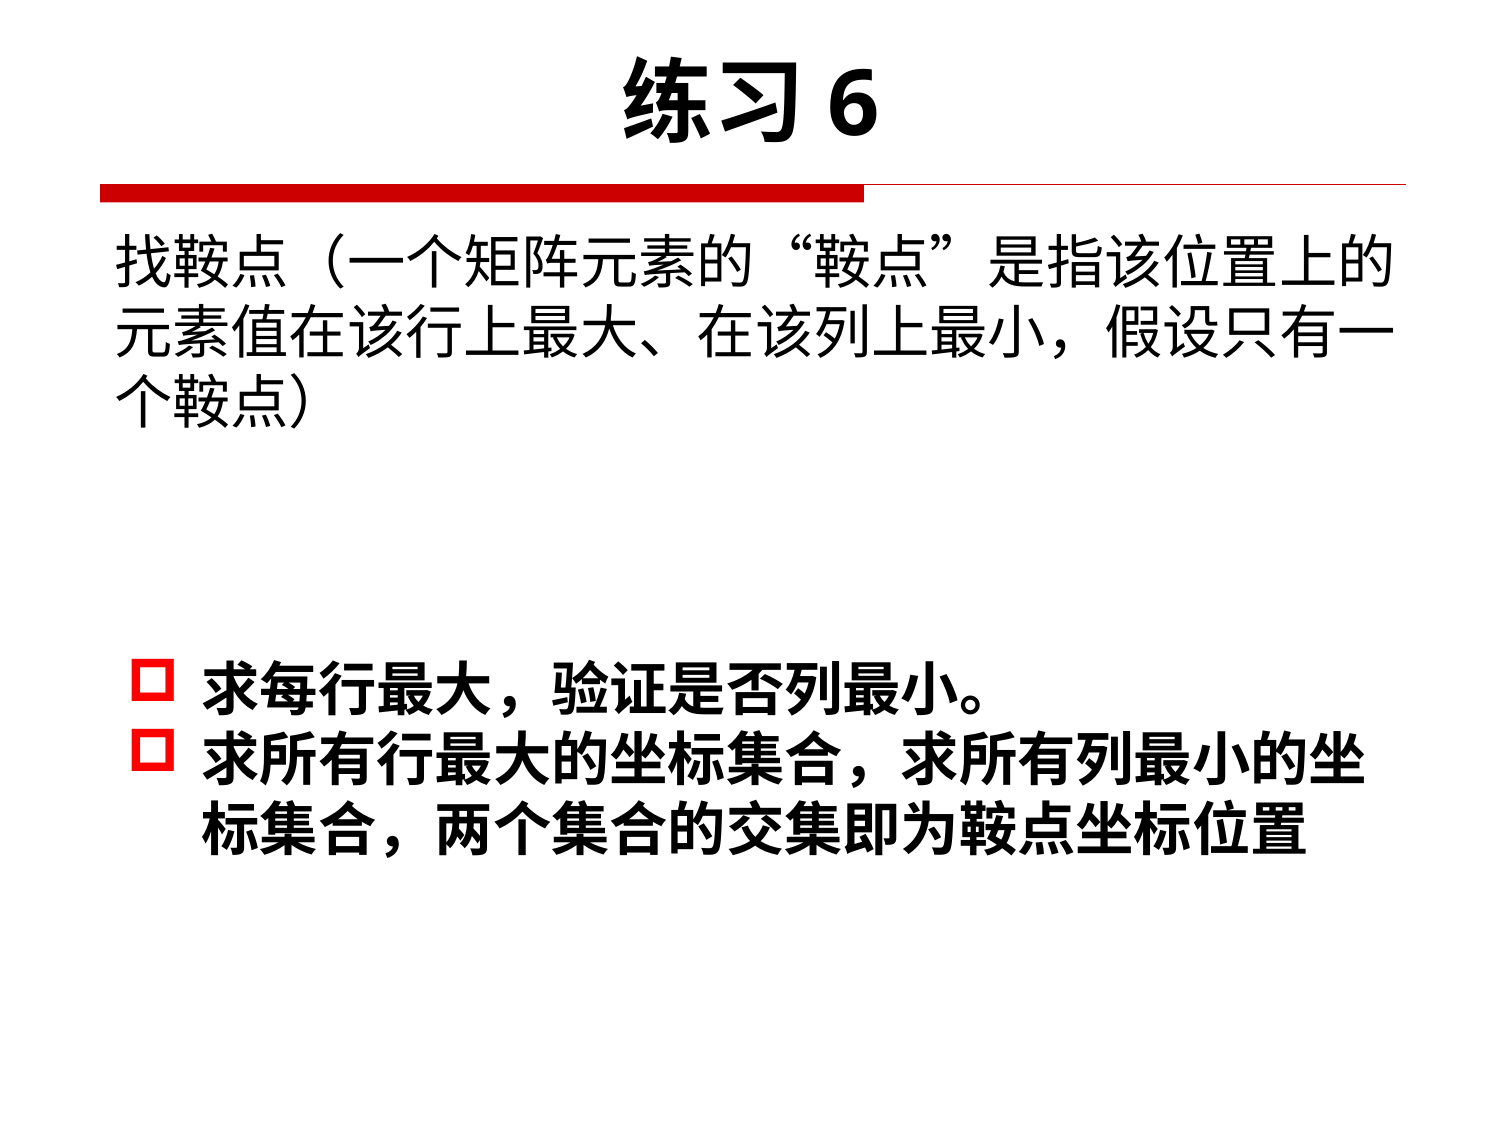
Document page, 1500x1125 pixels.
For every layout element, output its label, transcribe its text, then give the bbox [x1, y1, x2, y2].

text_box 练习6 [94, 50, 1407, 161]
text_box 求每行最大，验证是否列最小。 求所有行最大的坐标集合，求所有列最小的坐标集合，两个集合的交集即为鞍点坐标位置 [112, 645, 1407, 870]
title 找鞍点（一个矩阵元素的“鞍点”是指该位置上的元素值在该行上最大、在该列上最小，假设只有一个鞍点） [99, 196, 1459, 444]
